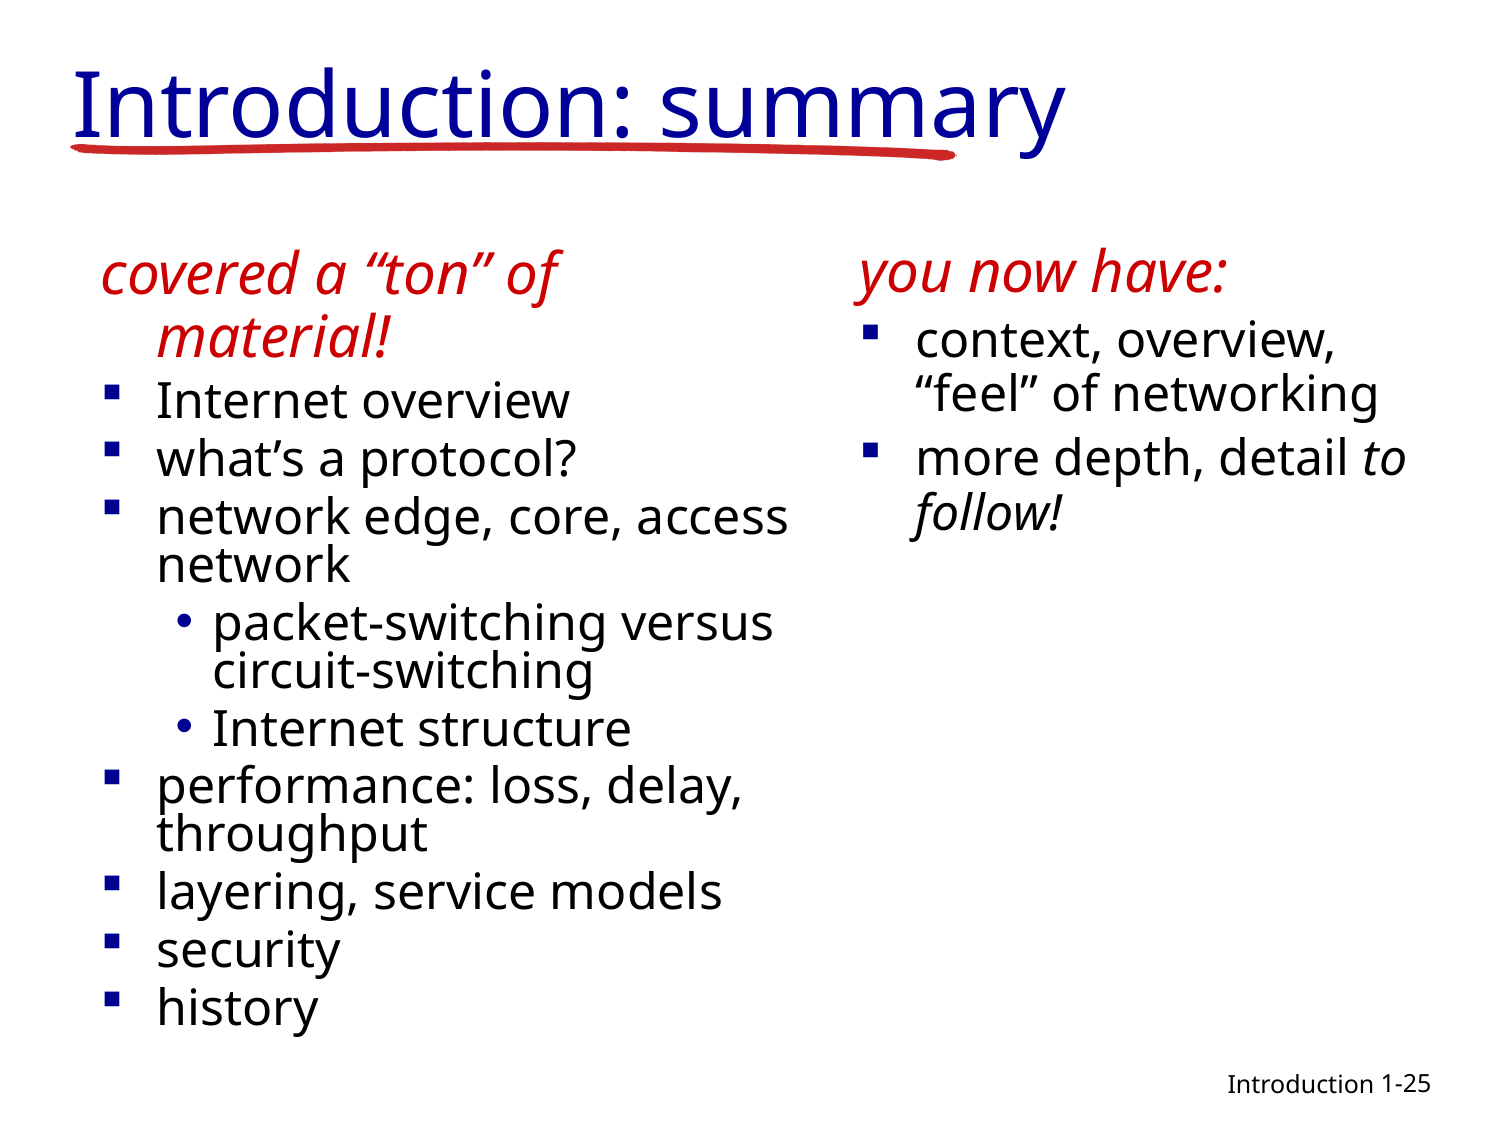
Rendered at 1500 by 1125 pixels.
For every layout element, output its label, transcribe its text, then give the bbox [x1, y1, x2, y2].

footer Introduction [914, 1060, 1391, 1109]
list covered a “ton” of material! Internet overview what’s a protocol? network edge, core, access network packet-switching versus circuit-switching Internet structure performance: loss, delay, throughput layering, service models security history [85, 236, 806, 1089]
slide_number 1-25 [1365, 1059, 1477, 1106]
title Introduction: summary [57, 26, 1333, 175]
picture [66, 136, 967, 166]
list you now have: context, overview, “feel” of networking more depth, detail to follow! [843, 234, 1456, 998]
